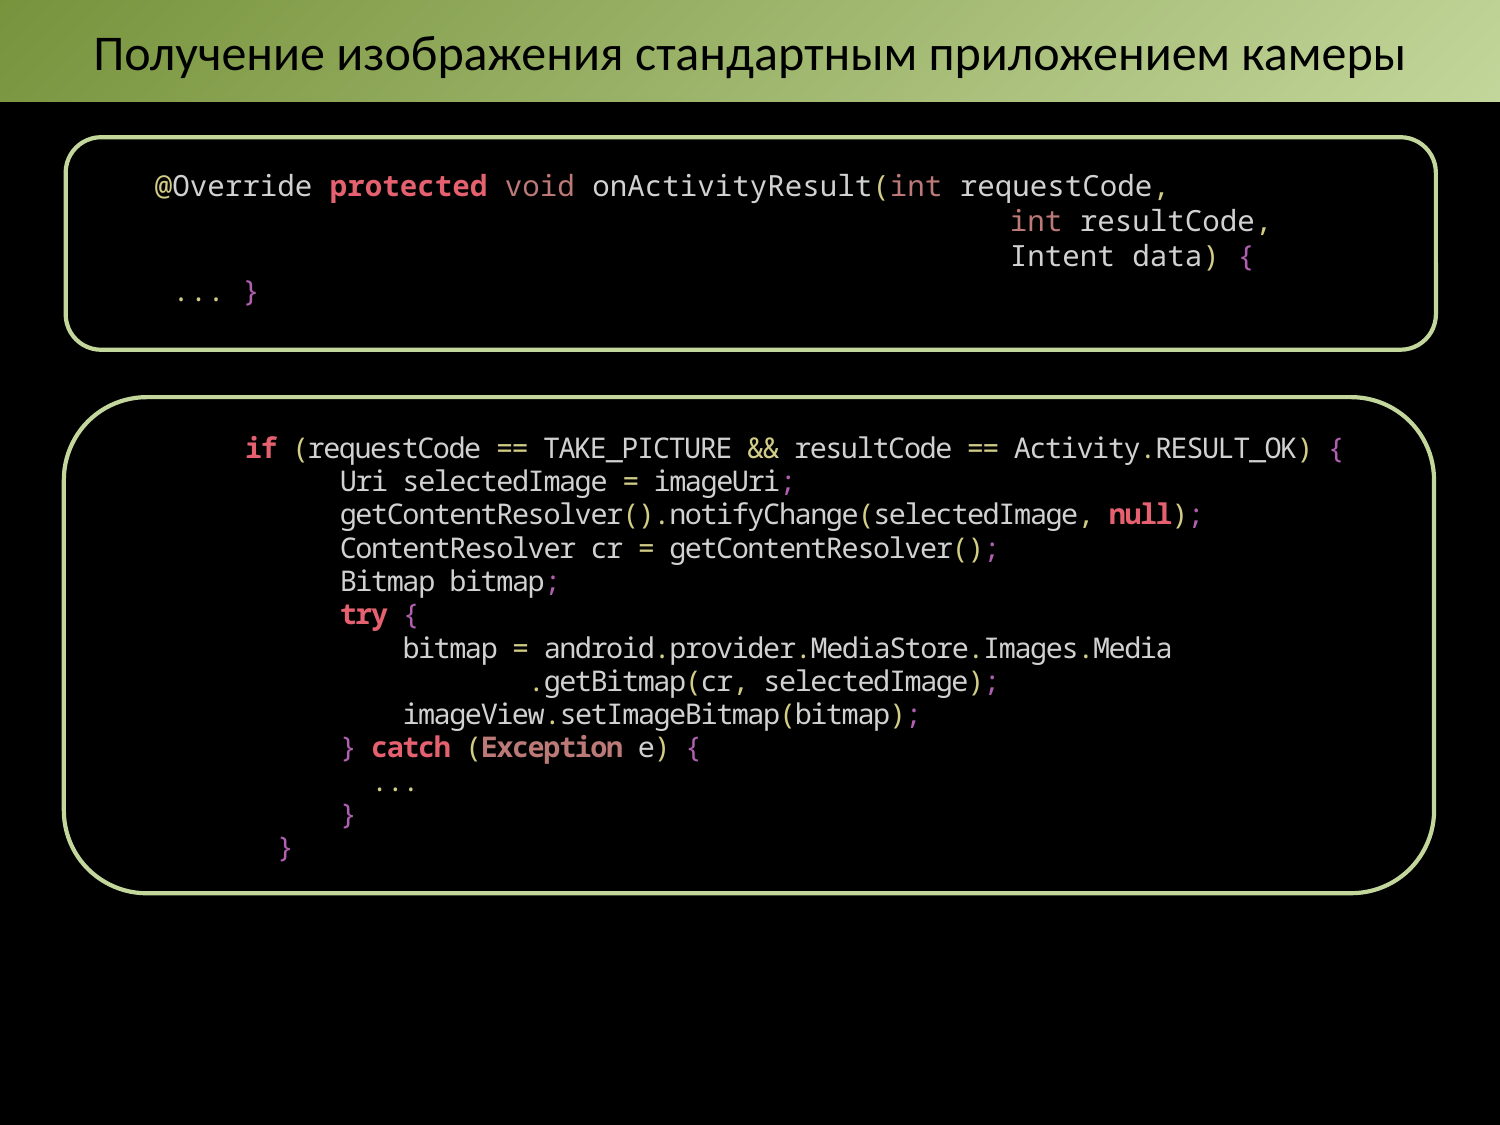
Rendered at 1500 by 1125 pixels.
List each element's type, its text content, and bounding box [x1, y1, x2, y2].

text_box [63, 135, 1439, 352]
text_box [61, 395, 1420, 896]
title Получение изображения стандартным приложением камеры [0, 0, 1500, 102]
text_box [151, 432, 1500, 1118]
